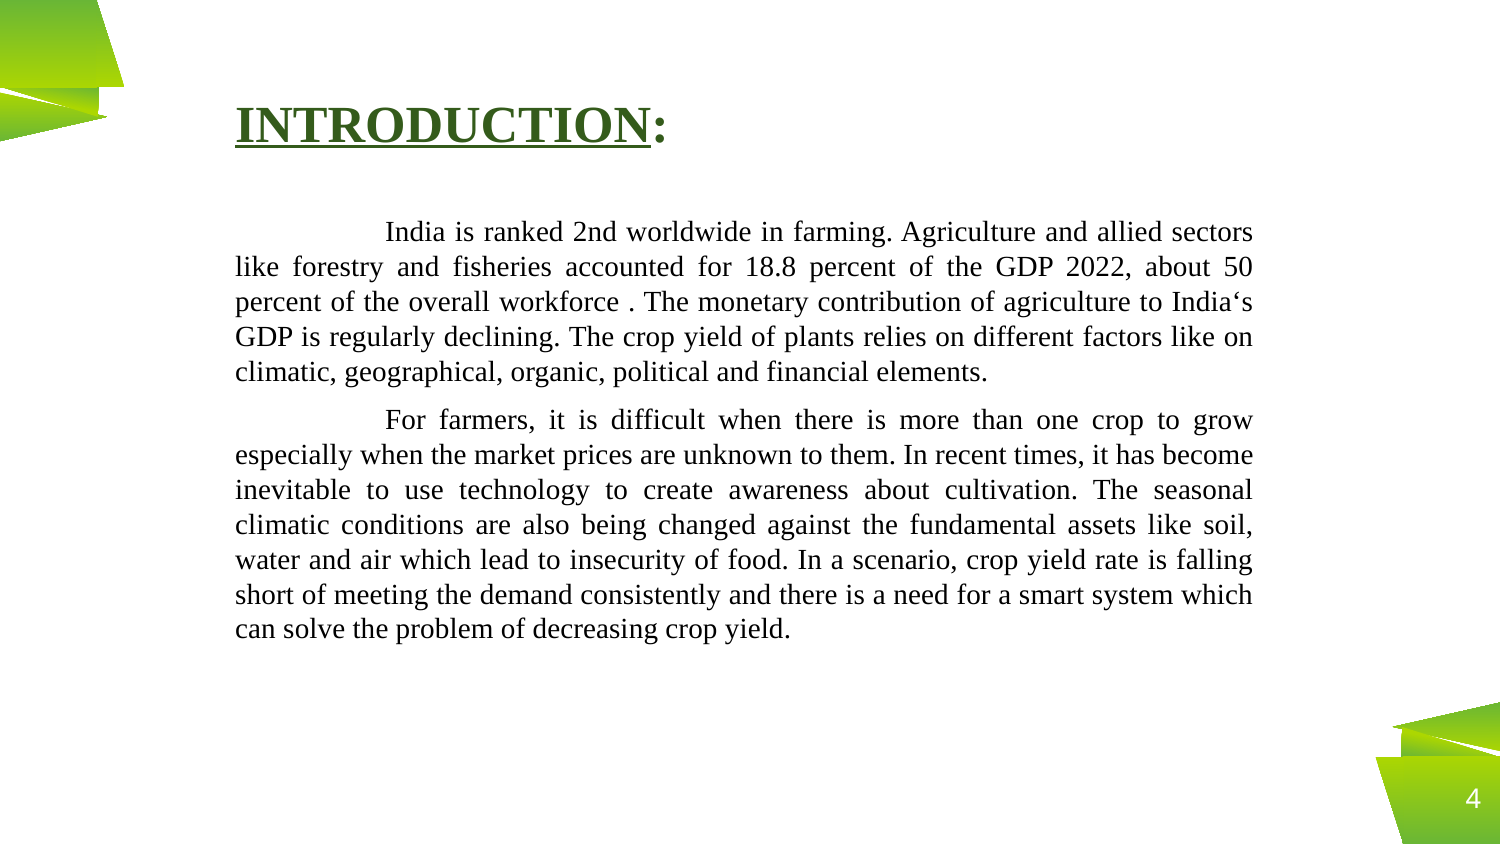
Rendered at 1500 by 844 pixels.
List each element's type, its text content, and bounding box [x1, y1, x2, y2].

text_box INTRODUCTION: India is ranked 2nd worldwide in farming. Agriculture and allied sectors like forestry and fisheries accounted for 18.8 percent of the GDP 2022, about 50 percent of the overall workforce . The monetary contribution of agriculture to India‘s GDP is regularly declining. The crop yield of plants relies on different factors like on climatic, geographical, organic, political and financial elements. For farmers, it is difficult when there is more than one crop to grow especially when the market prices are unknown to them. In recent times, it has become inevitable to use technology to create awareness about cultivation. The seasonal climatic conditions are also being changed against the fundamental assets like soil, water and air which lead to insecurity of food. In a scenario, crop yield rate is falling short of meeting the demand consistently and there is a need for a smart system which can solve the problem of decreasing crop yield. [220, 82, 1270, 844]
slide_number 4 [1401, 756, 1482, 844]
